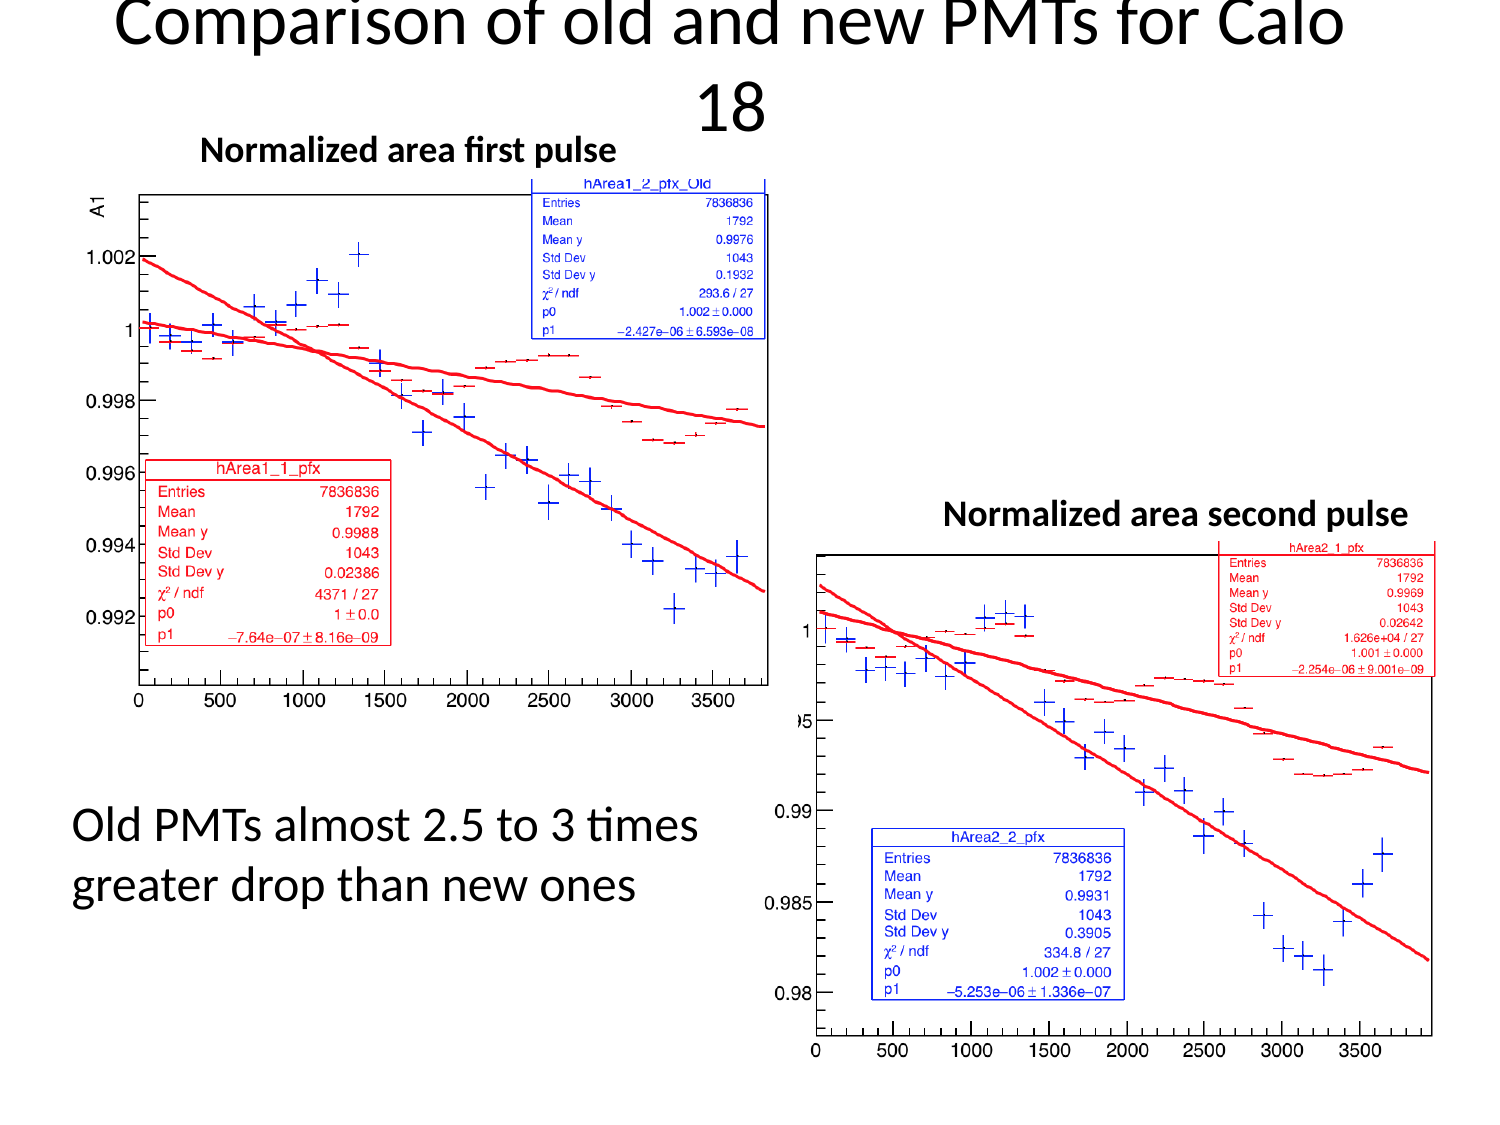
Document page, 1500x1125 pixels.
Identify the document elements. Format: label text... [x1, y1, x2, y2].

text_box Old PMTs almost 2.5 to 3 times greater drop than new ones [56, 783, 745, 919]
picture [69, 179, 1470, 1097]
text_box Normalized area first pulse [185, 117, 633, 177]
text_box Normalized area second pulse [928, 481, 1425, 539]
title Comparison of old and new PMTs for Calo 18 [93, 0, 1369, 155]
